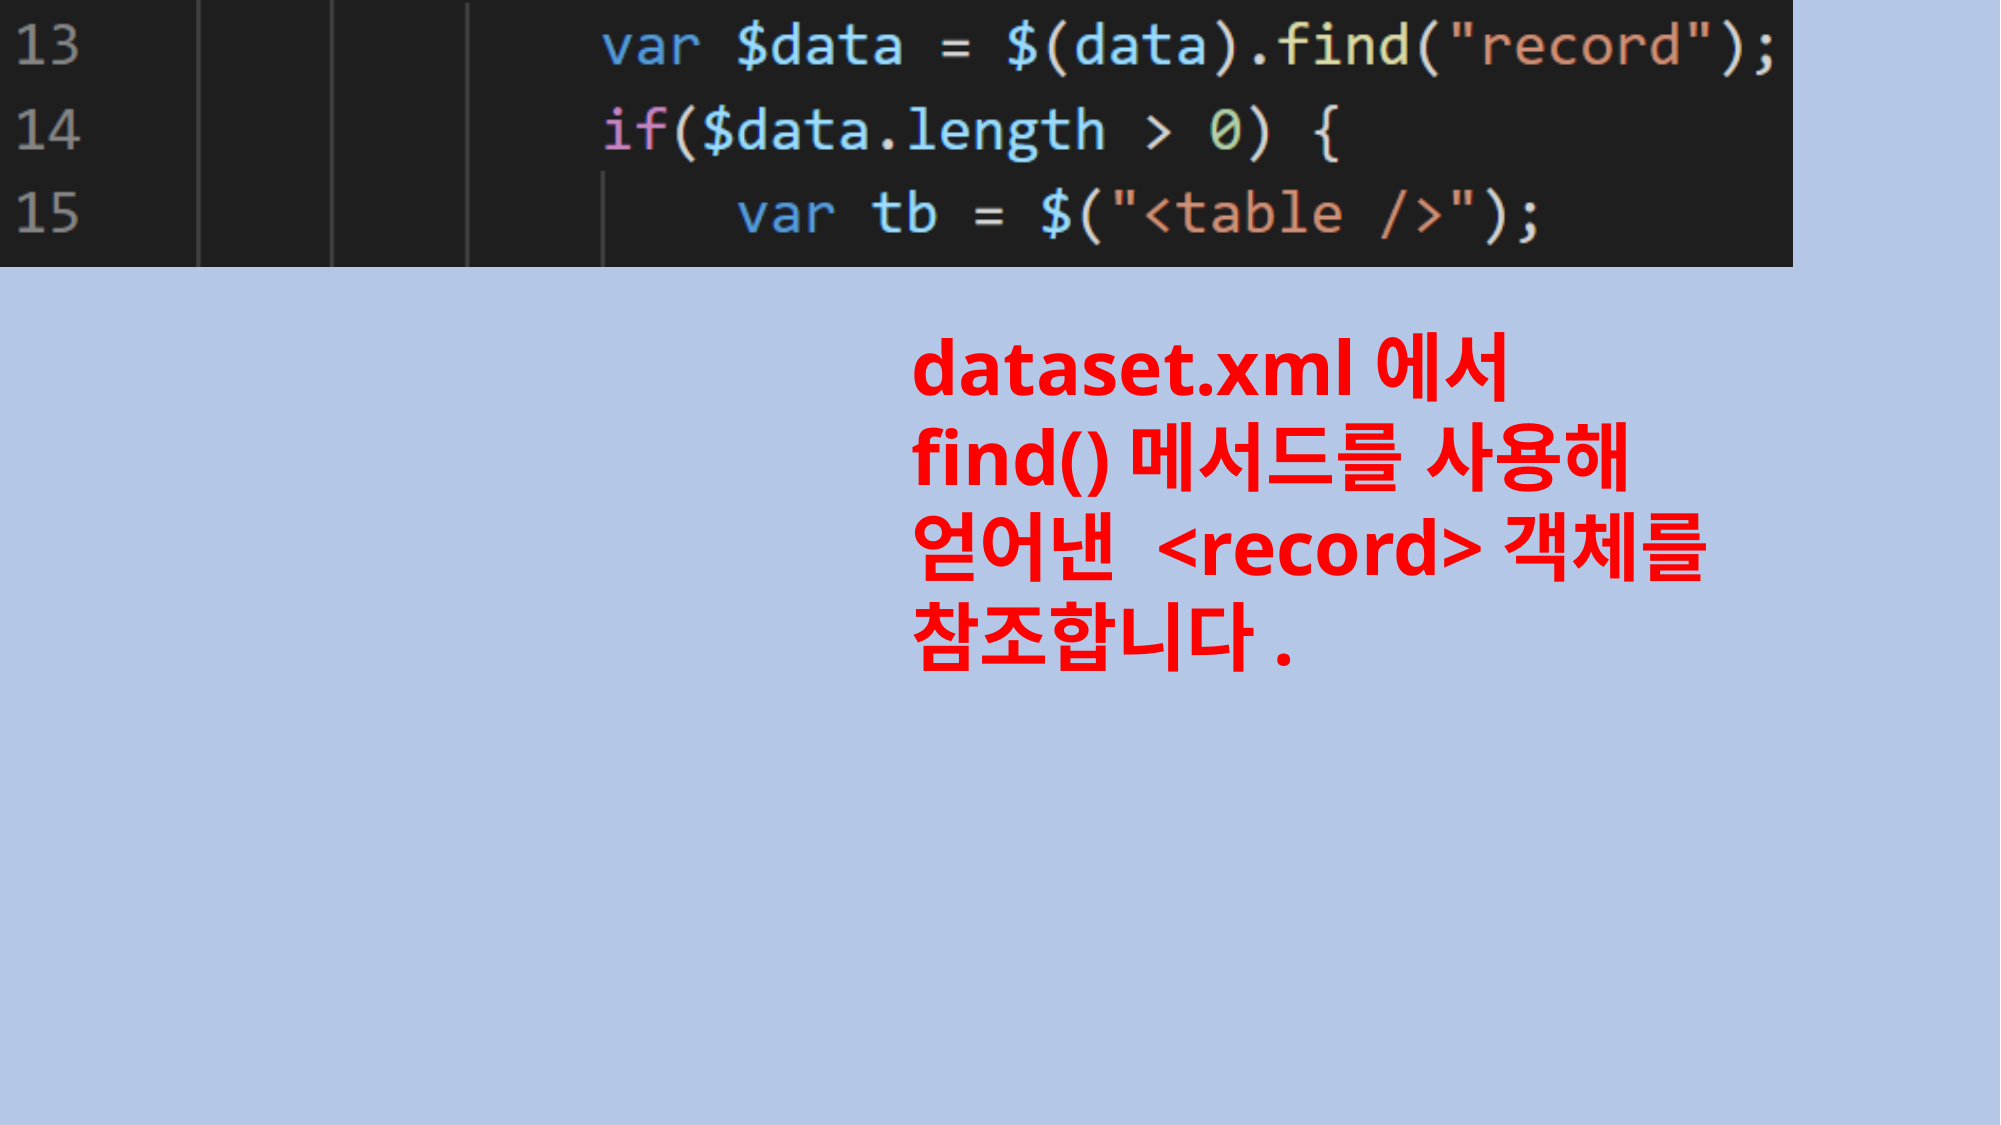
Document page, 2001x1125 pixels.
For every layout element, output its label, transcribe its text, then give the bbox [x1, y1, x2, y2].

picture [0, 0, 1793, 267]
text_box dataset.xml에서 find()메서드를 사용해 얻어낸 <record>객체를 참조합니다. [896, 312, 1851, 688]
